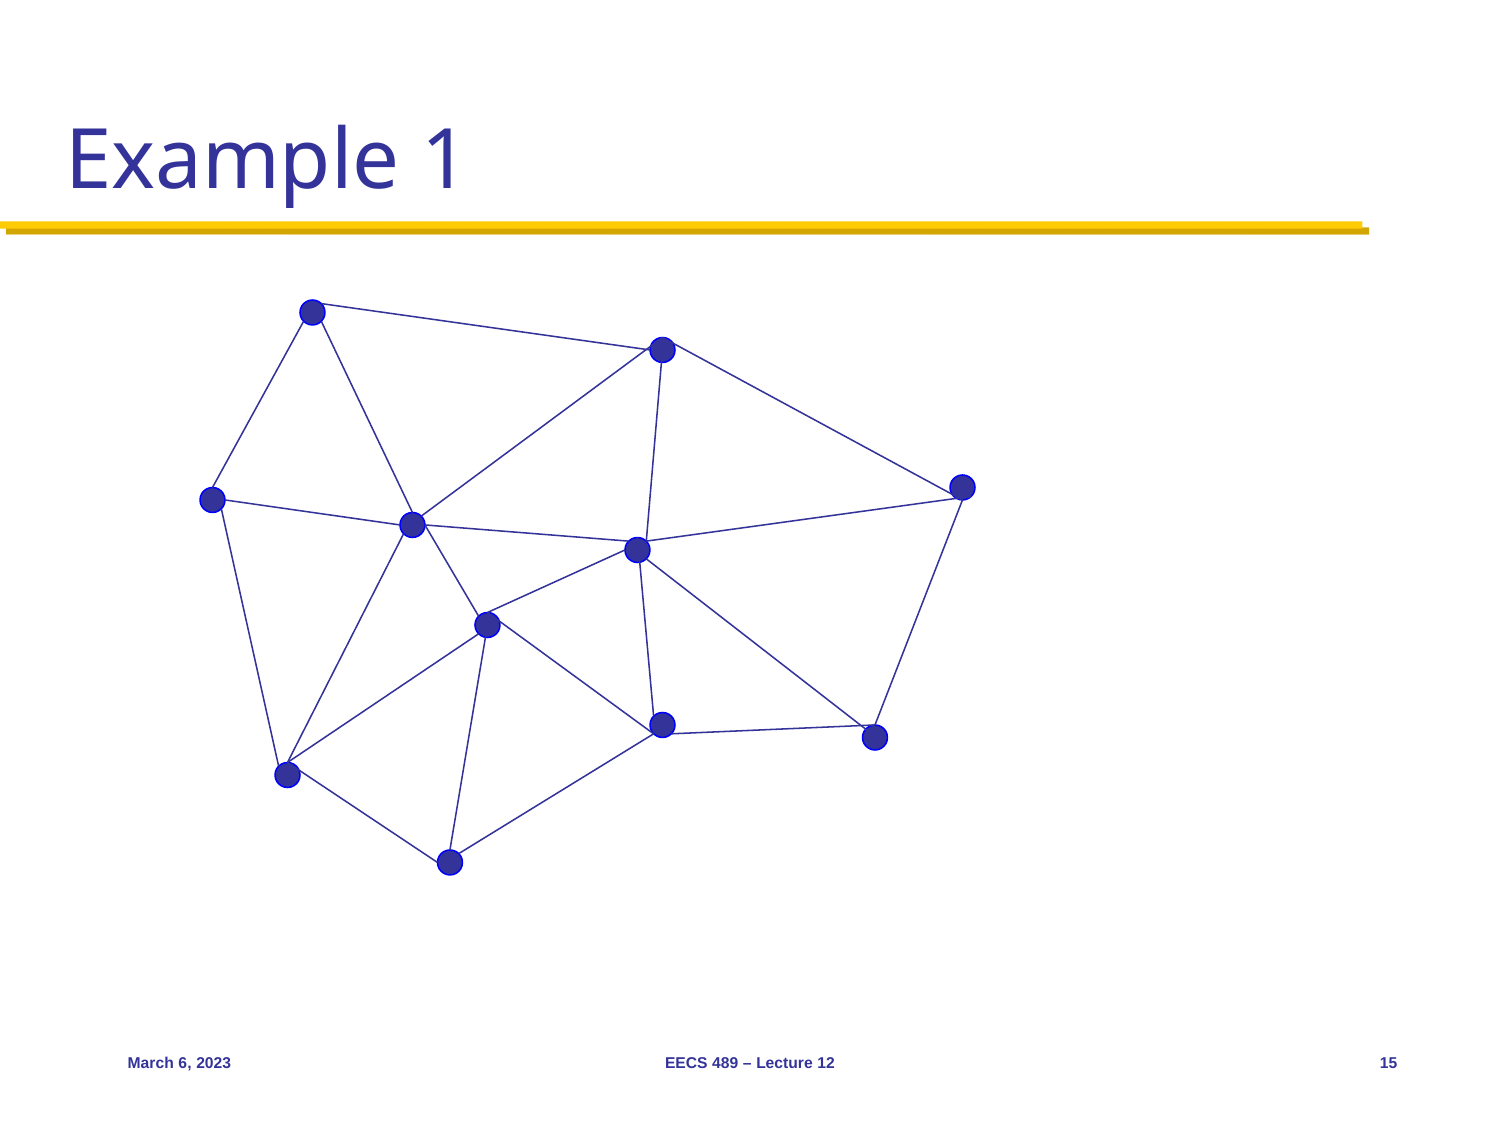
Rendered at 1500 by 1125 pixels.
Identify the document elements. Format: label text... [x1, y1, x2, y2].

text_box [874, 550, 963, 726]
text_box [449, 771, 453, 851]
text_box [646, 496, 972, 542]
text_box [966, 475, 976, 496]
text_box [321, 303, 651, 351]
text_box [200, 488, 225, 513]
text_box [439, 851, 463, 875]
text_box [300, 299, 321, 325]
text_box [287, 771, 438, 863]
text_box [458, 733, 654, 854]
text_box [863, 735, 888, 751]
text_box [421, 337, 663, 517]
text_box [224, 499, 401, 526]
title Example 1 [49, 24, 1451, 213]
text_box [664, 337, 963, 494]
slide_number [112, 1024, 426, 1101]
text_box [221, 531, 279, 767]
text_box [637, 537, 654, 717]
text_box [275, 774, 282, 787]
footer EECS 489 – Lecture 12 [512, 1024, 988, 1101]
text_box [424, 550, 479, 617]
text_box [320, 358, 413, 513]
slide_number 15 [1312, 1024, 1413, 1101]
text_box [628, 550, 632, 561]
text_box [402, 519, 419, 538]
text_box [487, 612, 654, 733]
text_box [287, 533, 404, 763]
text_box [449, 624, 488, 732]
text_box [671, 724, 876, 735]
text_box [487, 549, 626, 613]
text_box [424, 526, 629, 542]
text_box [658, 558, 869, 733]
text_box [407, 633, 479, 763]
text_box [212, 320, 304, 488]
